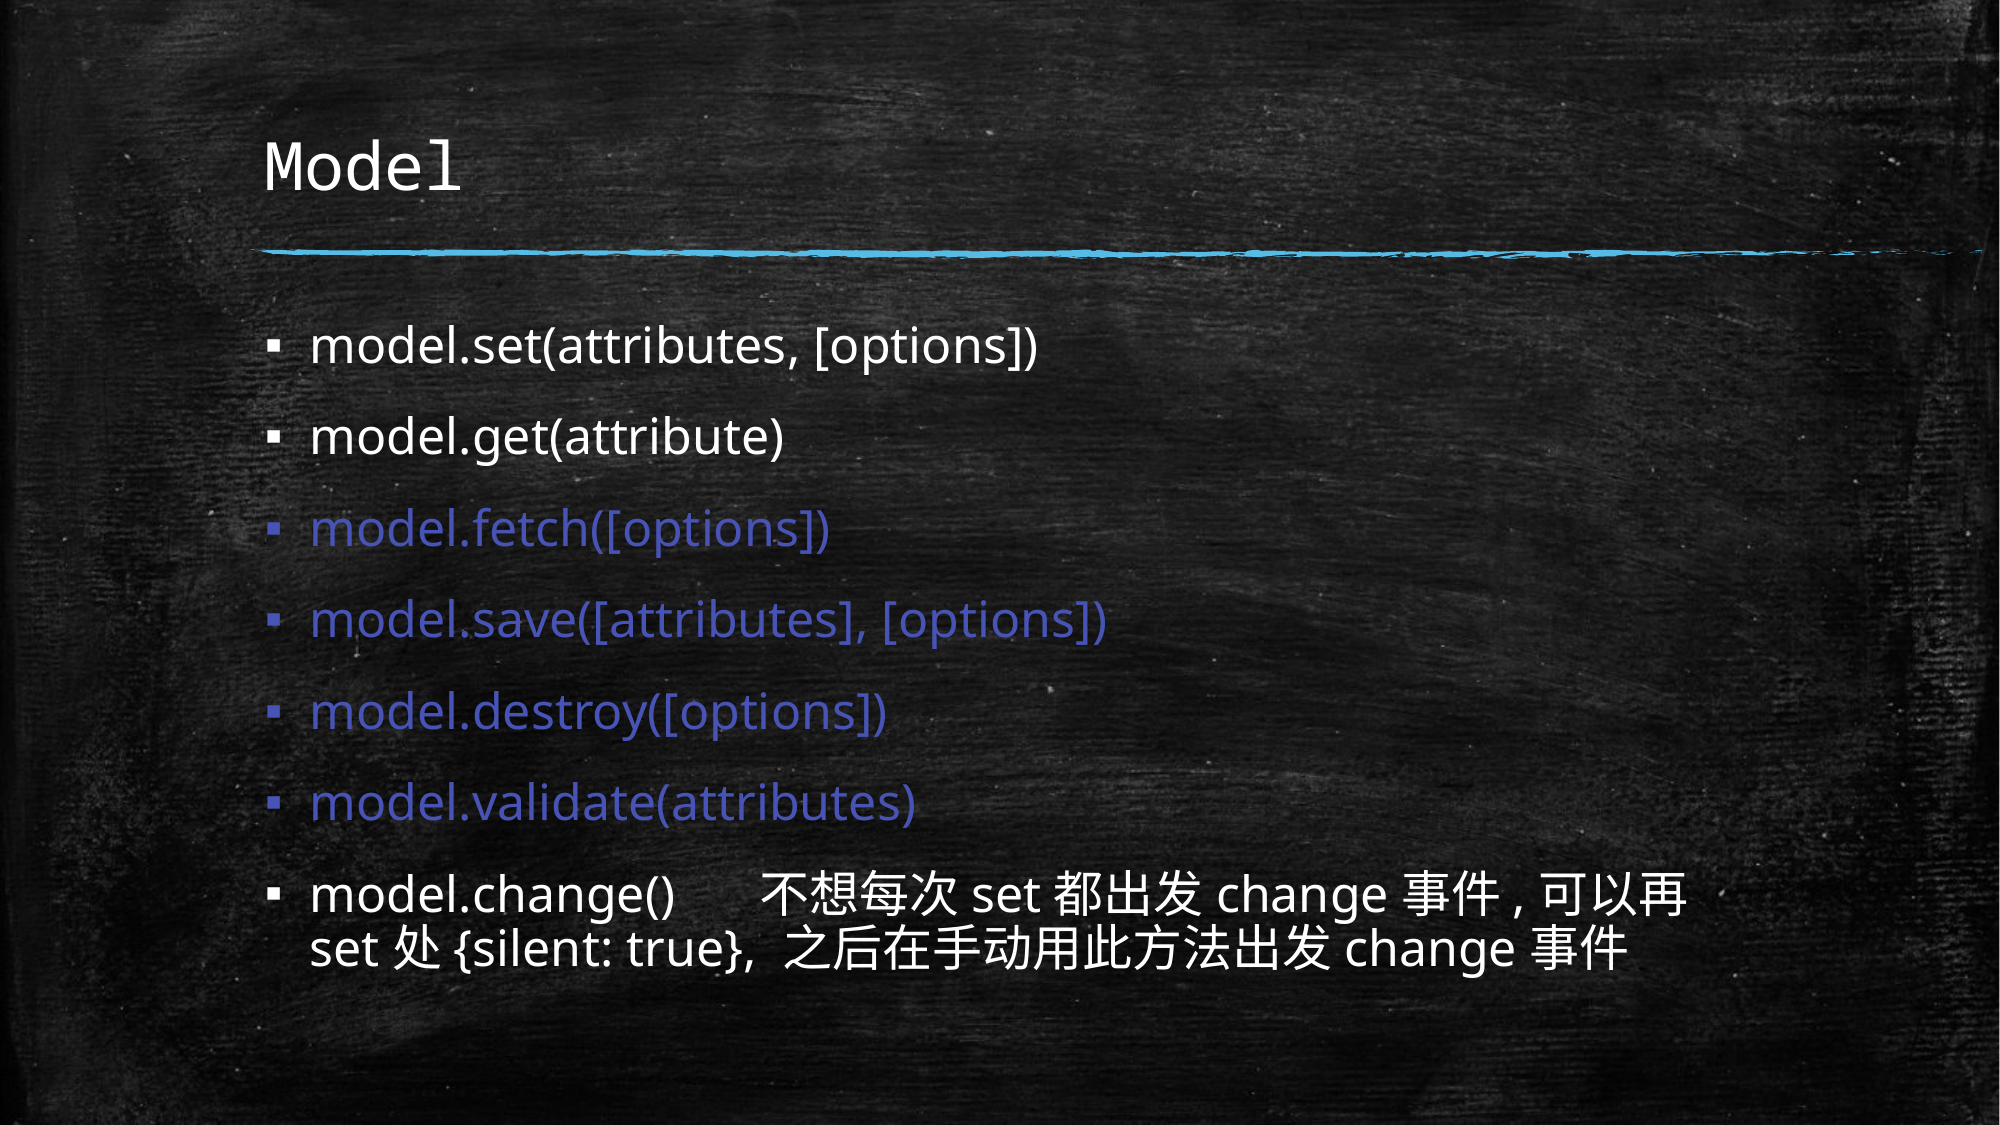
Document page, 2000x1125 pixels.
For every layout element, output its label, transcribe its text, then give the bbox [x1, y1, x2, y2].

title Model [249, 45, 1750, 213]
list model.set(attributes, [options]) model.get(attribute) model.fetch([options]) model.save([attributes], [options]) model.destroy([options]) model.validate(attributes) model.change() 不想每次set都出发change事件,可以再set处{silent: true}, 之后在手动用此方法出发change事件 [249, 312, 1750, 1013]
